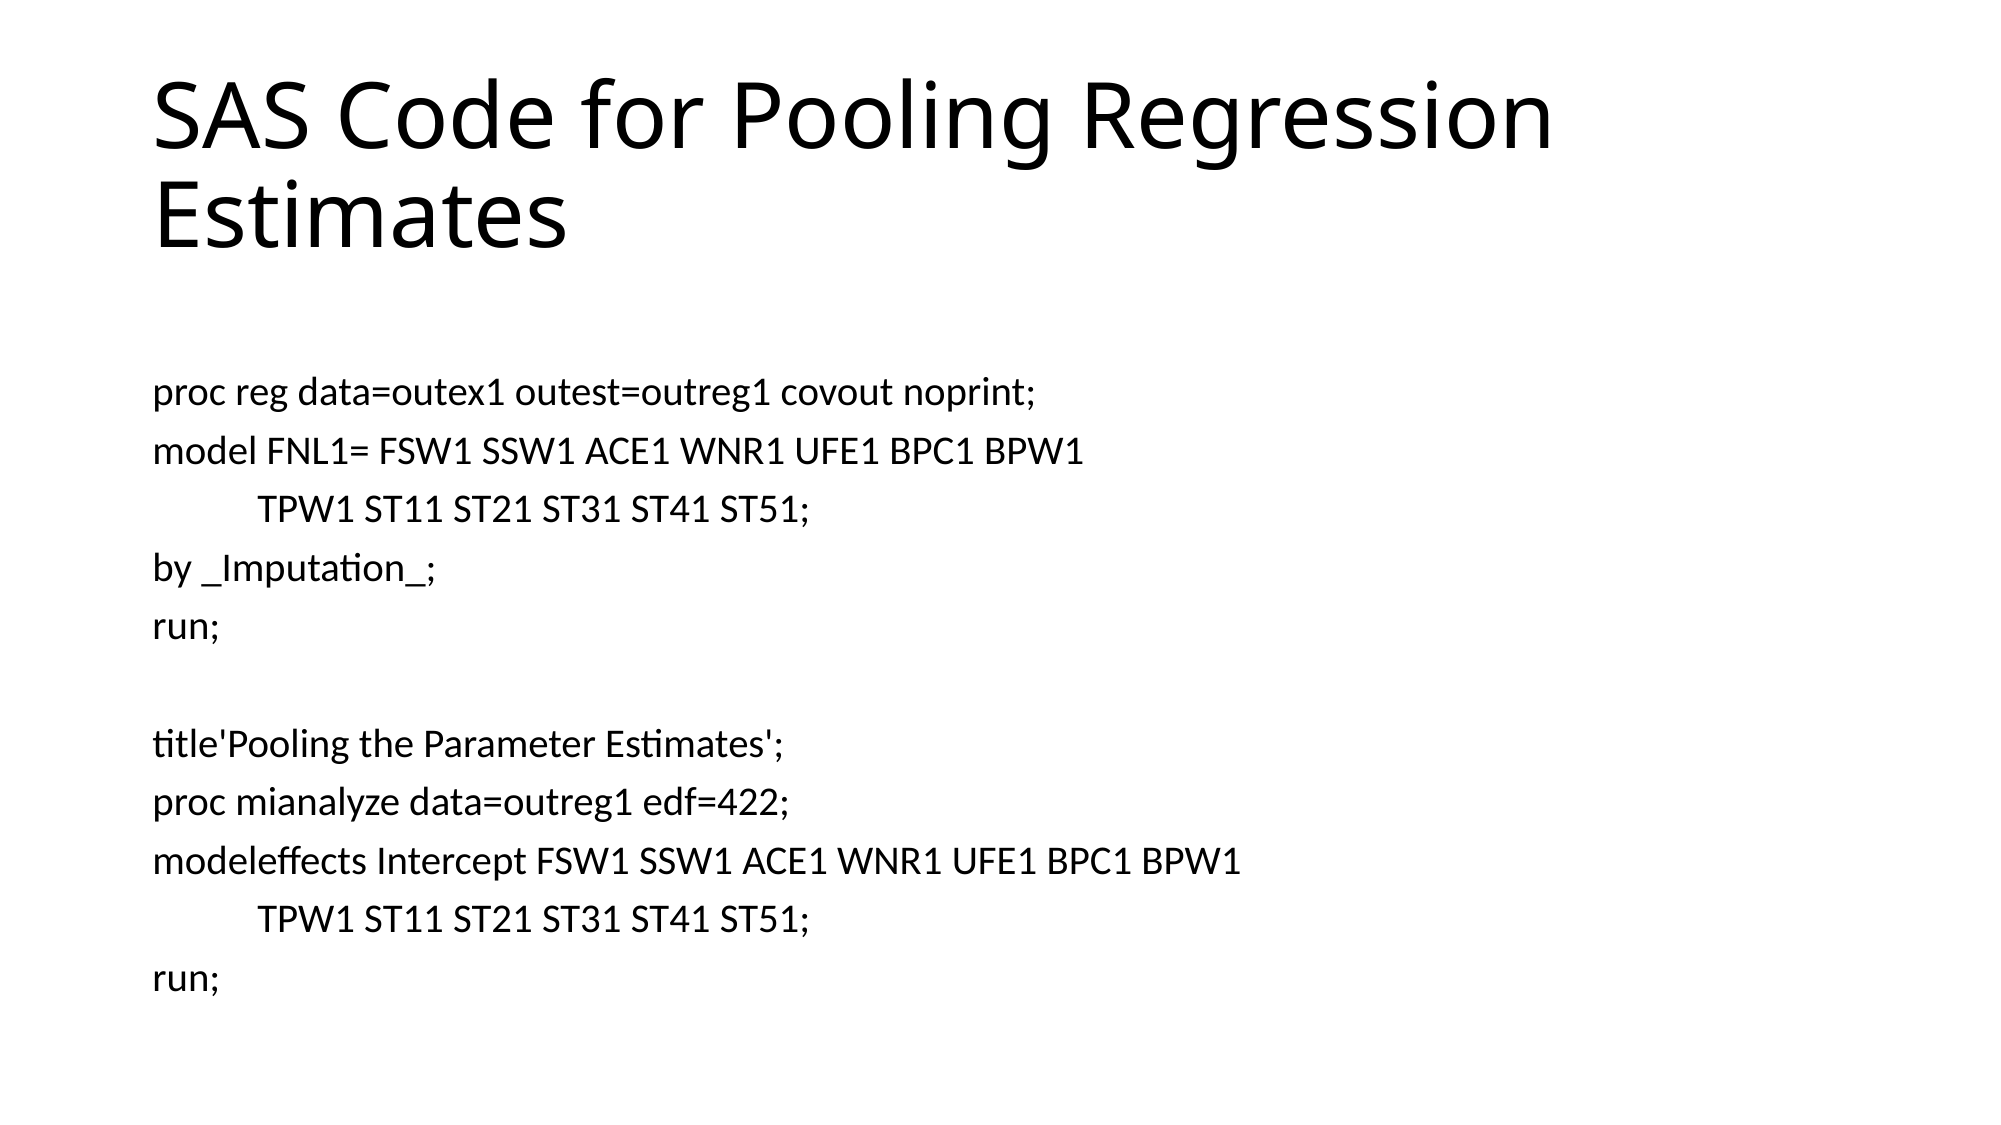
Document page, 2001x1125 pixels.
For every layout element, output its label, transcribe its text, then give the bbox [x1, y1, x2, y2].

title SAS Code for Pooling Regression Estimates [137, 59, 1863, 278]
list proc reg data=outex1 outest=outreg1 covout noprint; model FNL1= FSW1 SSW1 ACE1 WNR1 UFE1 BPC1 BPW1 TPW1 ST11 ST21 ST31 ST41 ST51; by _Imputation_; run; title'Pooling the Parameter Estimates'; proc mianalyze data=outreg1 edf=422; modeleffects Intercept FSW1 SSW1 ACE1 WNR1 UFE1 BPC1 BPW1 TPW1 ST11 ST21 ST31 ST41 ST51; run; [137, 299, 1863, 1014]
